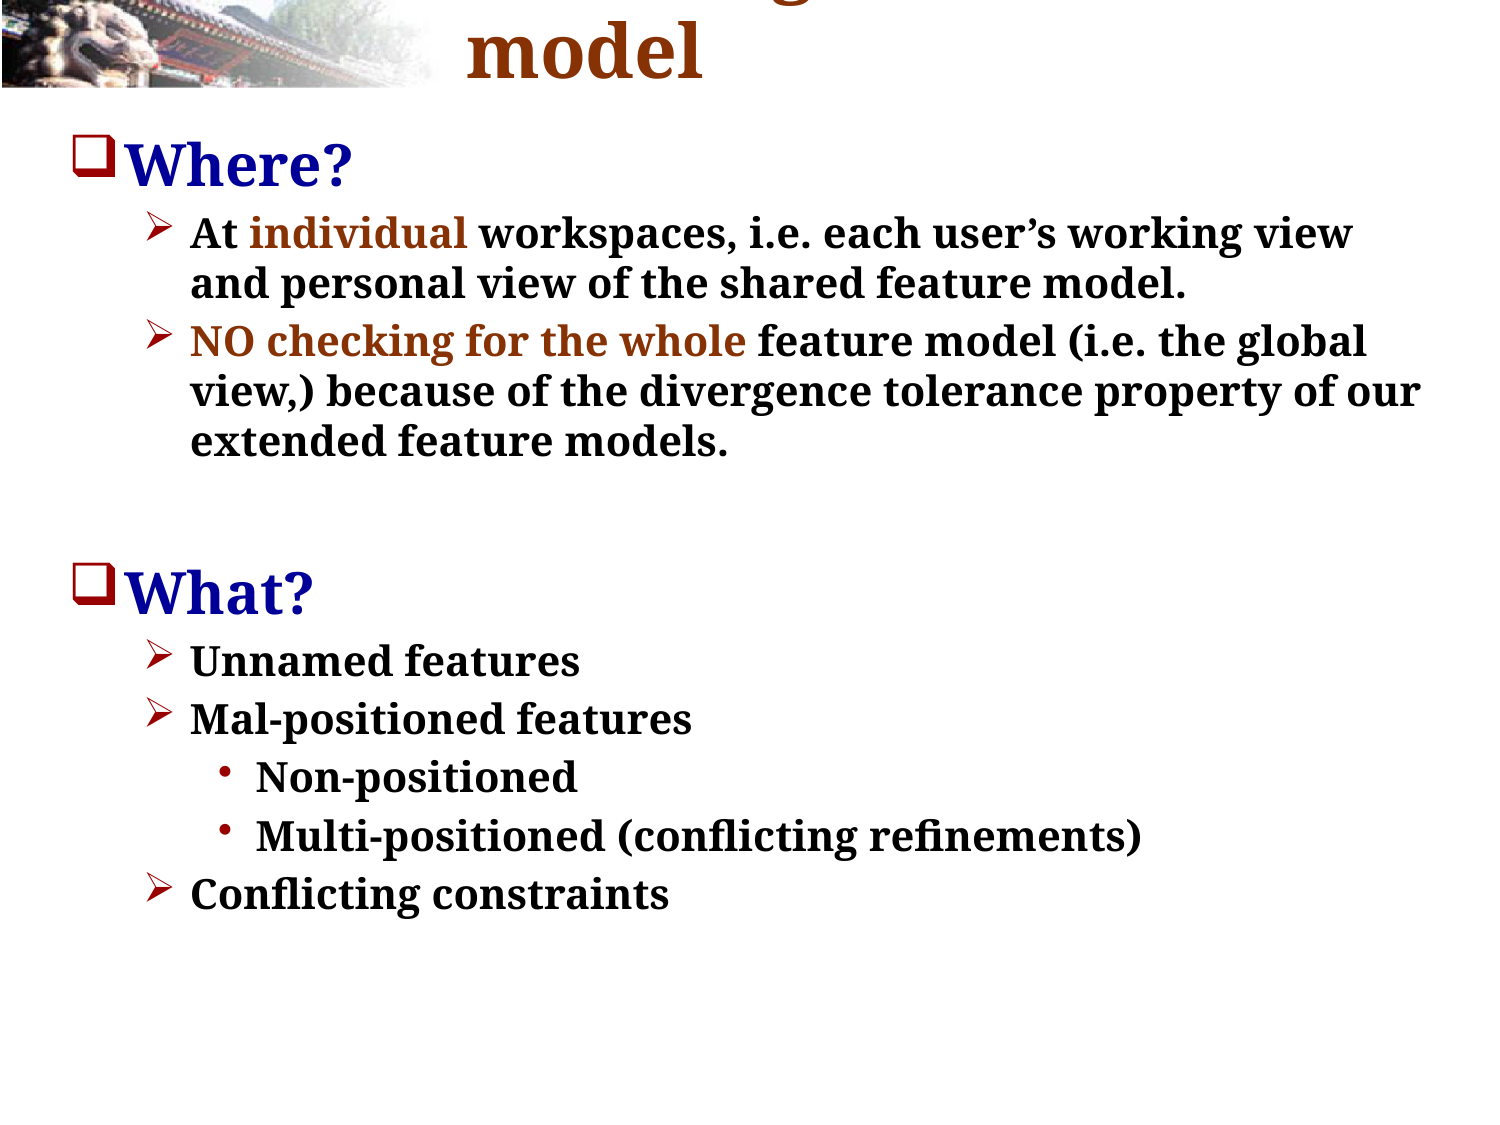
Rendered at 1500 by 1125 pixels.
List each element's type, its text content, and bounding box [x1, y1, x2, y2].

title Checking the feature model [450, 0, 1478, 102]
list Where? At individual workspaces, i.e. each user’s working view and personal view of the shared feature model. NO checking for the whole feature model (i.e. the global view,) because of the divergence tolerance property of our extended feature models. What? Unnamed features Mal-positioned features Non-positioned Multi-positioned (conflicting refinements) Conflicting constraints [52, 120, 1438, 976]
picture [0, 0, 450, 88]
